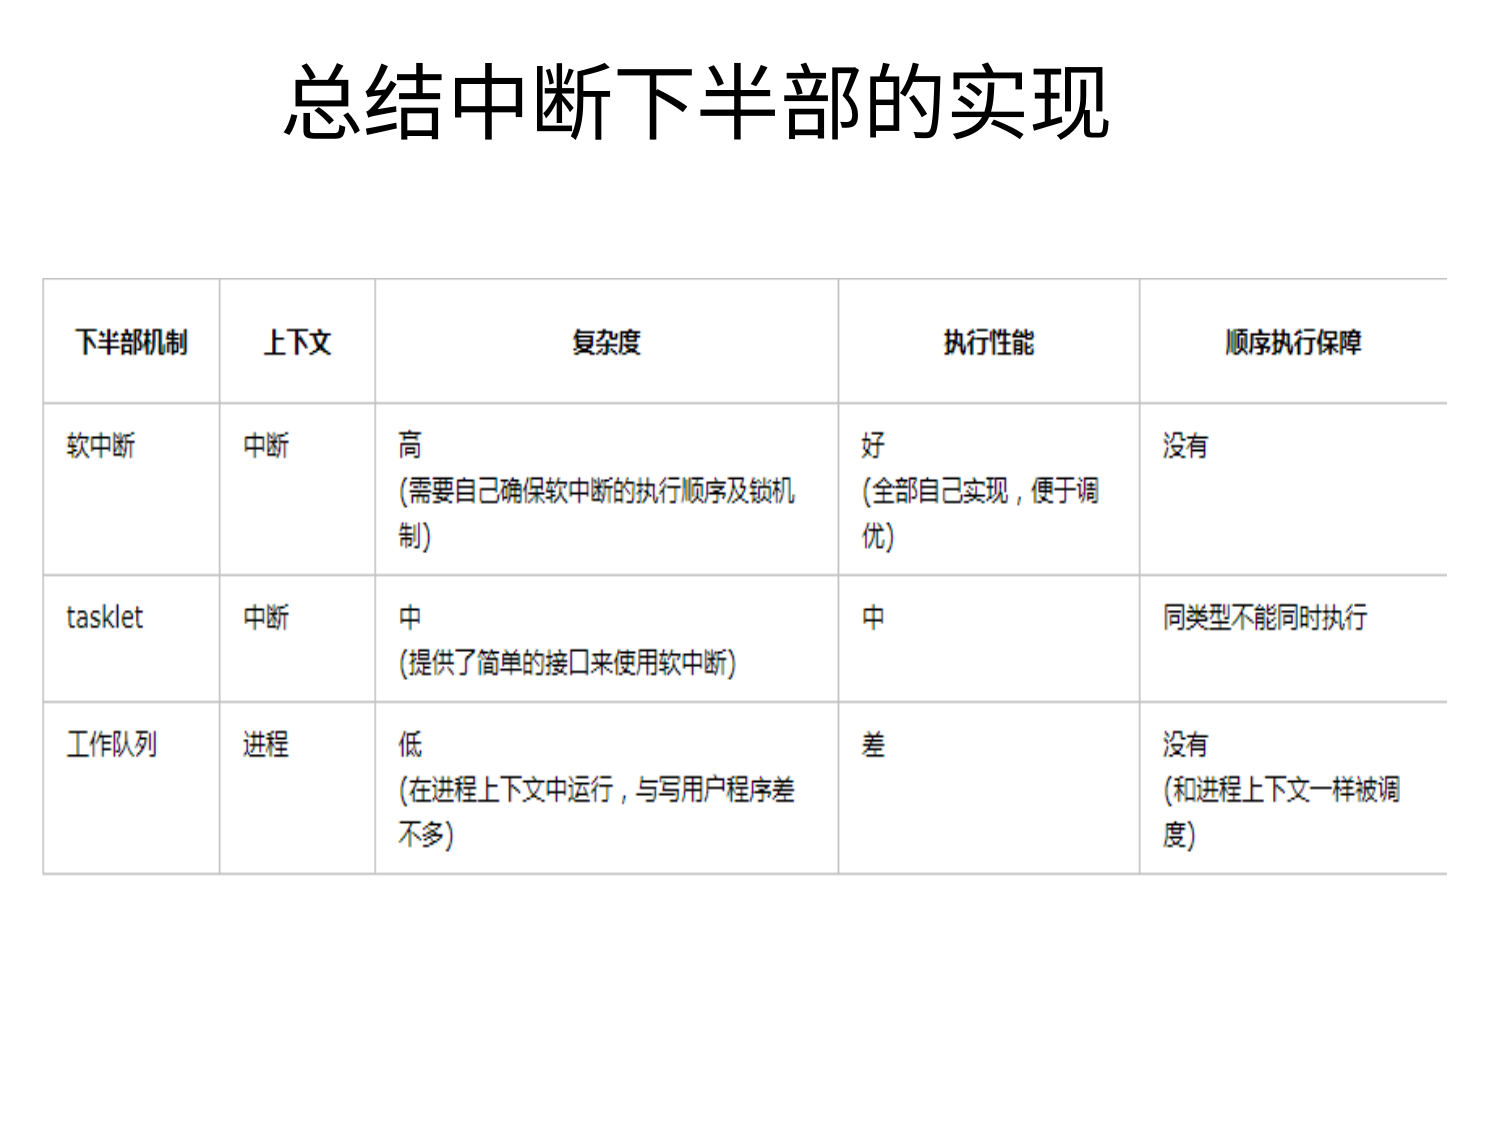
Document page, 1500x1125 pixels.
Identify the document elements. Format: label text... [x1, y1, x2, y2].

picture [41, 278, 1448, 882]
title 总结中断下半部的实现 [159, 30, 1235, 171]
